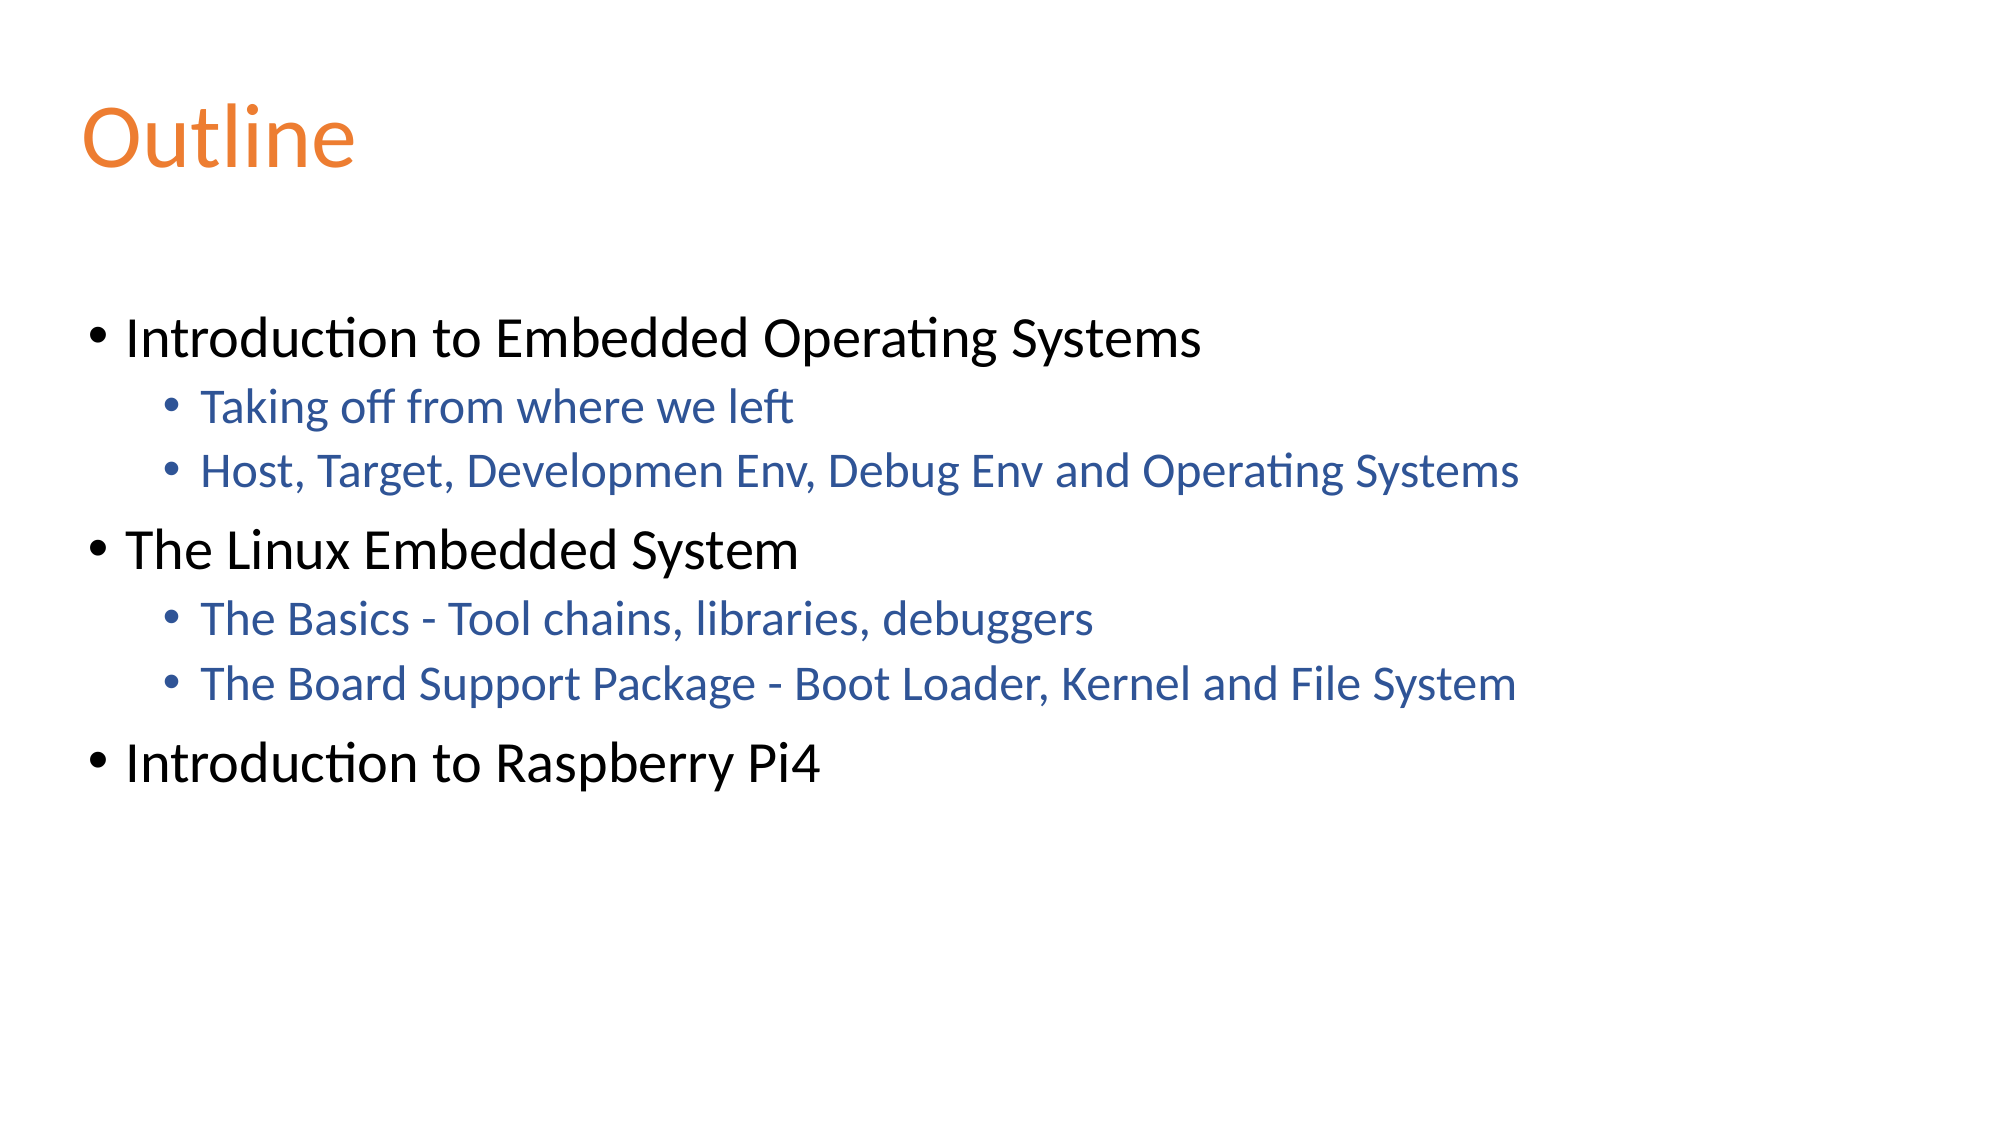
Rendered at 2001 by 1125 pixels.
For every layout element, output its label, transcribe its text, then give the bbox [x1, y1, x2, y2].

title Outline [66, 29, 1936, 247]
list Introduction to Embedded Operating Systems Taking off from where we left Host, Target, Developmen Env, Debug Env and Operating Systems The Linux Embedded System The Basics - Tool chains, libraries, debuggers The Board Support Package - Boot Loader, Kernel and File System Introduction to Raspberry Pi4 [72, 299, 1938, 1014]
